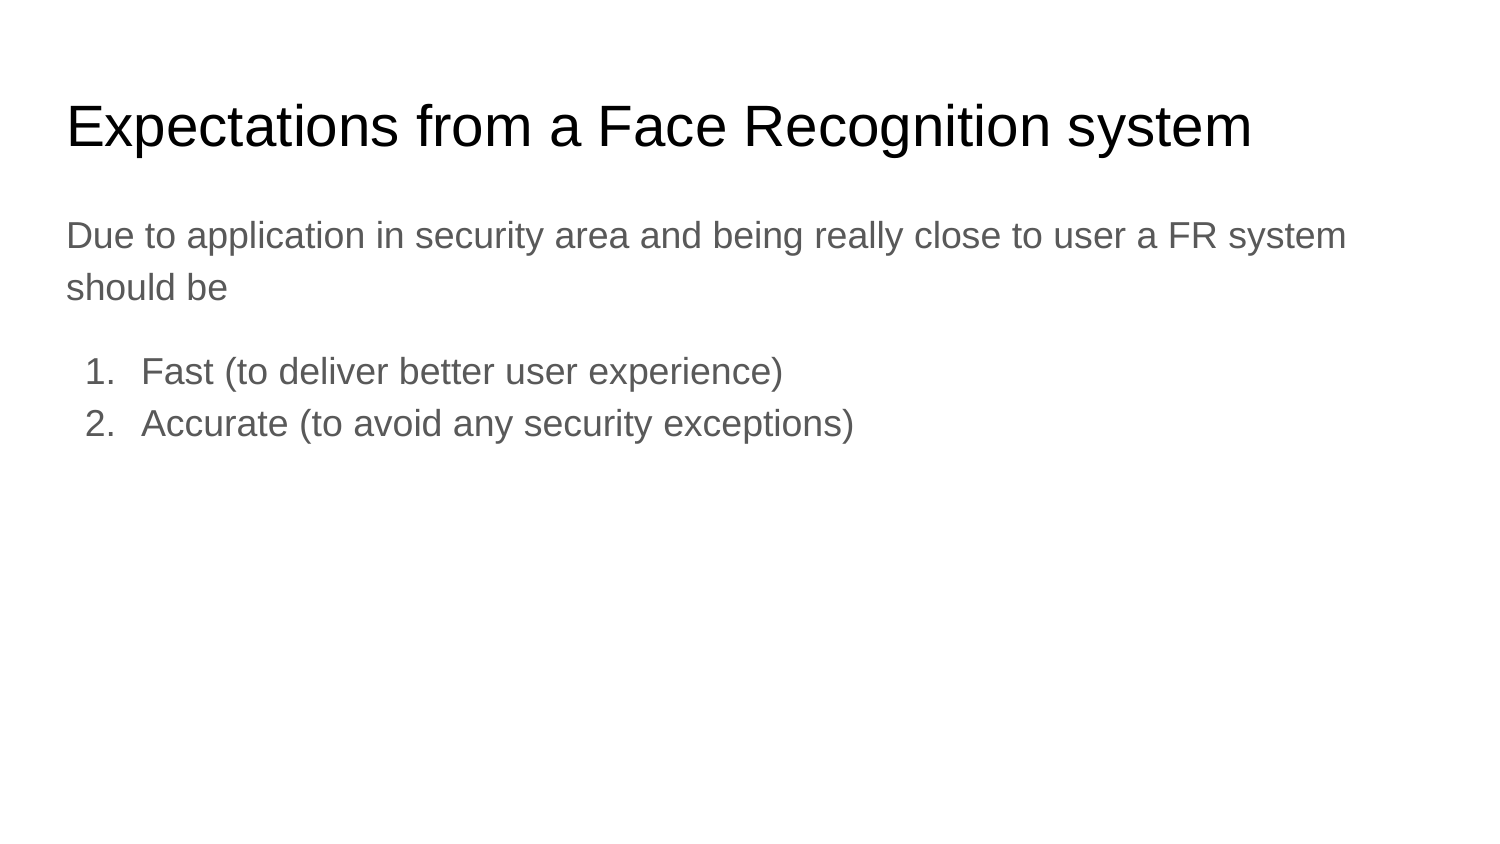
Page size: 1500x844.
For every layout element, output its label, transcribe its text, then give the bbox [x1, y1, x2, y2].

list Due to application in security area and being really close to user a FR system should be Fast (to deliver better user experience) Accurate (to avoid any security exceptions) [51, 189, 1449, 750]
title Expectations from a Face Recognition system [51, 72, 1449, 167]
